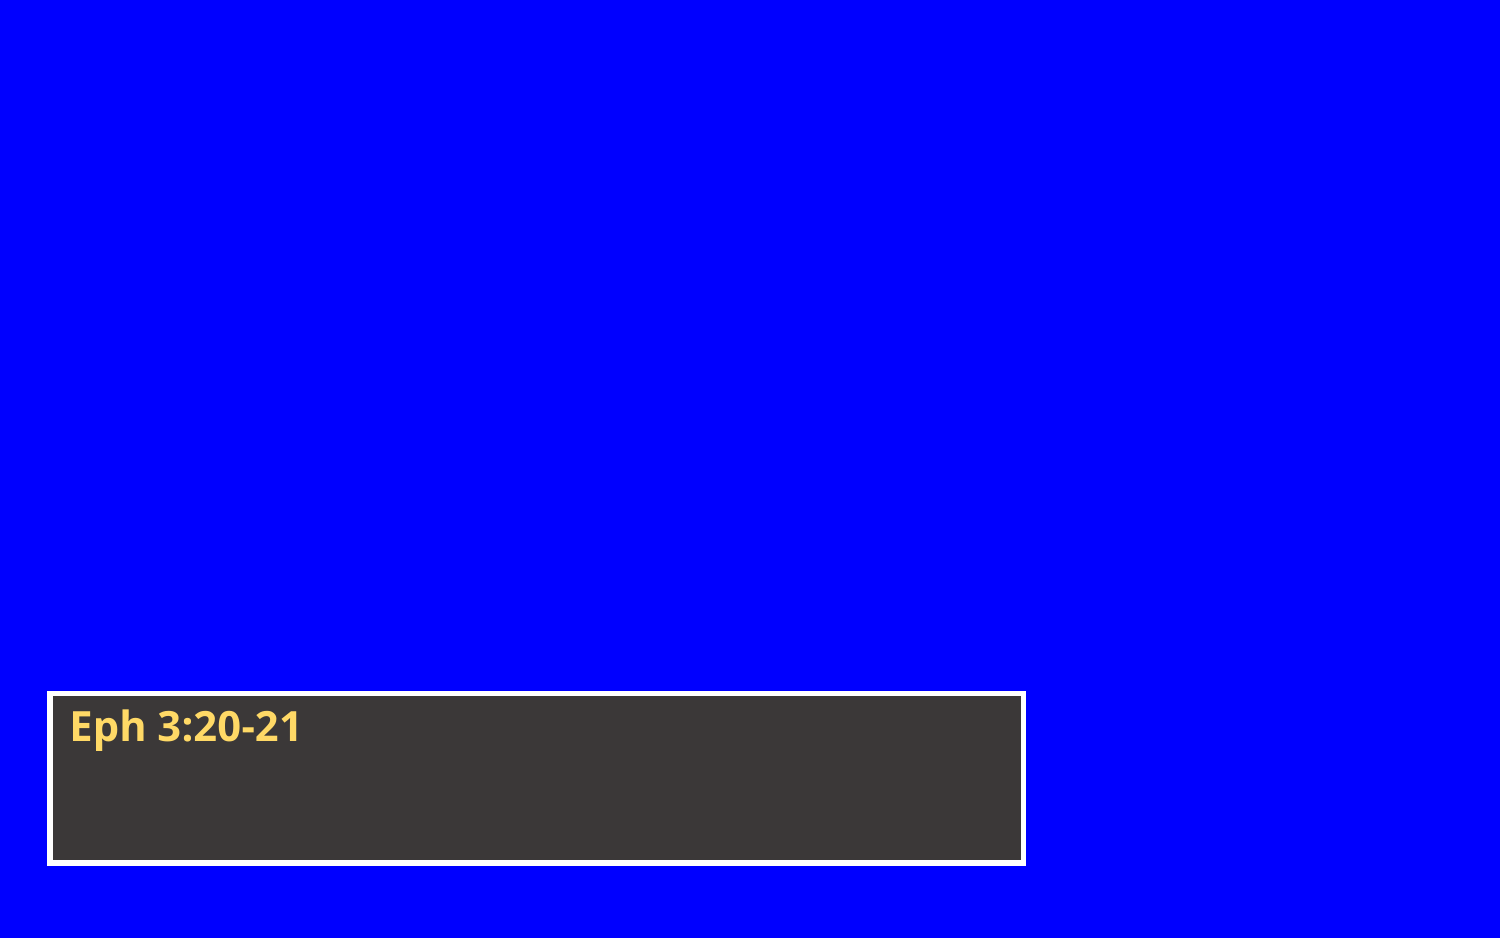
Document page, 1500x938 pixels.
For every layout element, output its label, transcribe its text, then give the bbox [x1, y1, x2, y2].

text_box Eph 3:20-21 .. in us, [50, 693, 1024, 863]
